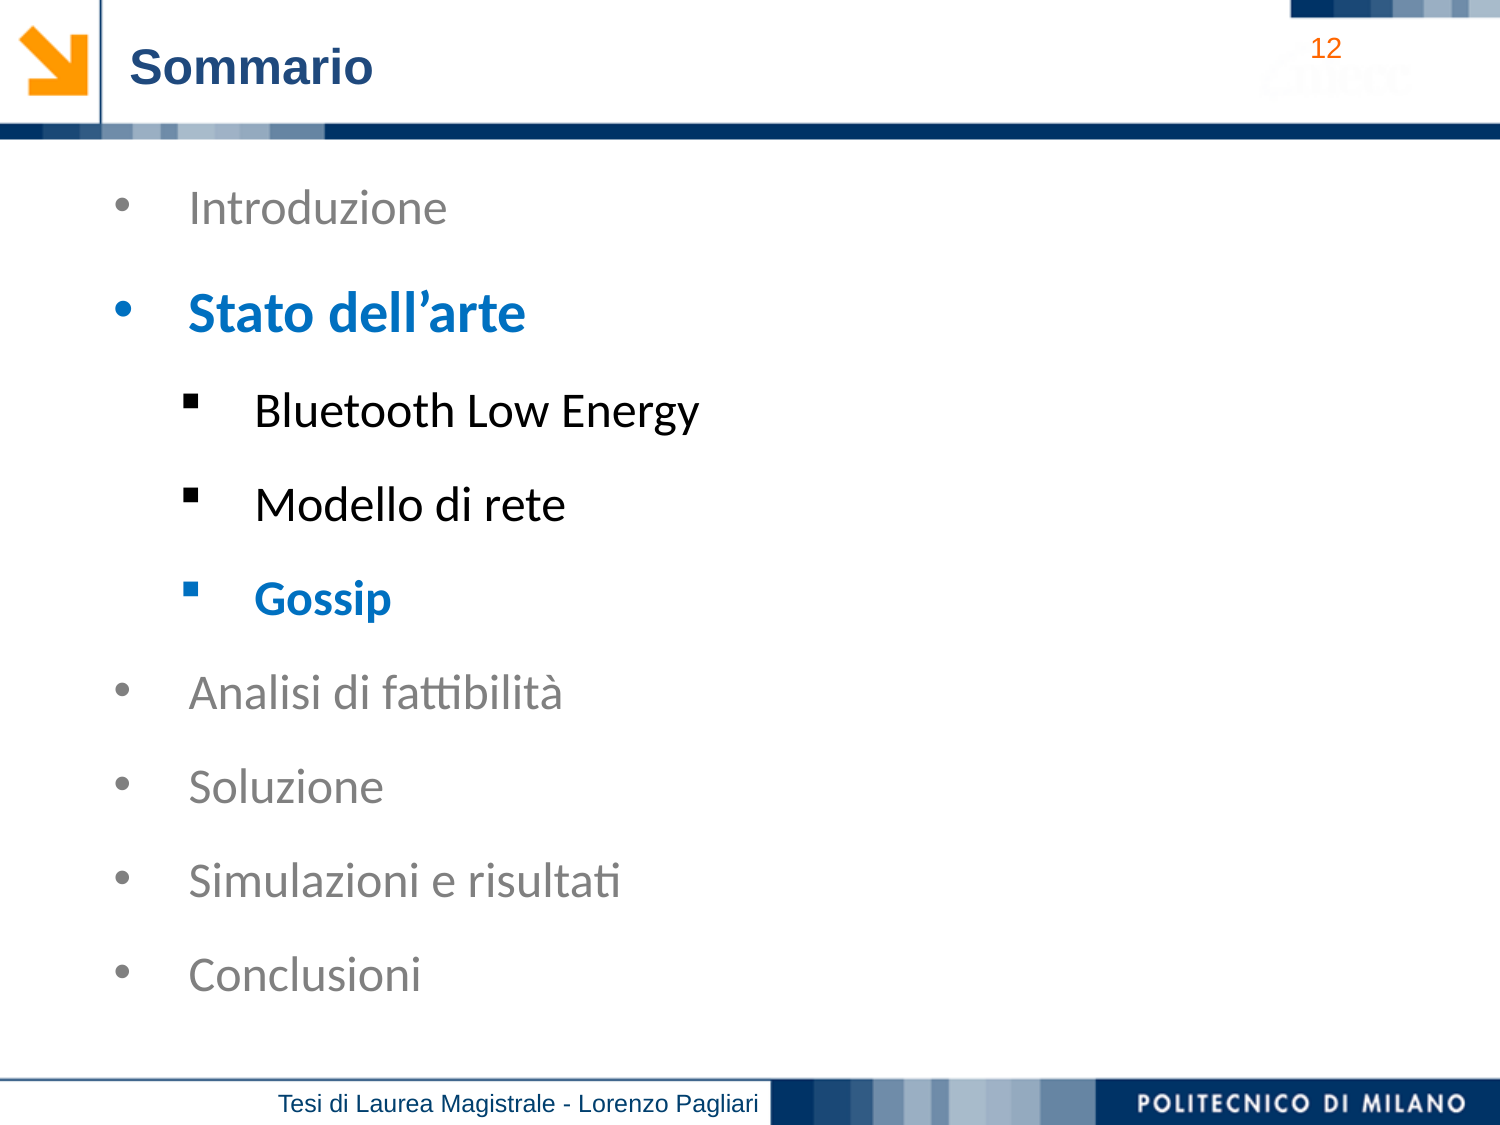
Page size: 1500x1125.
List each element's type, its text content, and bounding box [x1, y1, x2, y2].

picture [0, 0, 1500, 1125]
list Introduzione Stato dell’arte Bluetooth Low Energy Modello di rete Gossip Analisi di fattibilità Soluzione Simulazioni e risultati Conclusioni [98, 142, 1402, 1069]
list Sommario [114, 26, 1273, 111]
